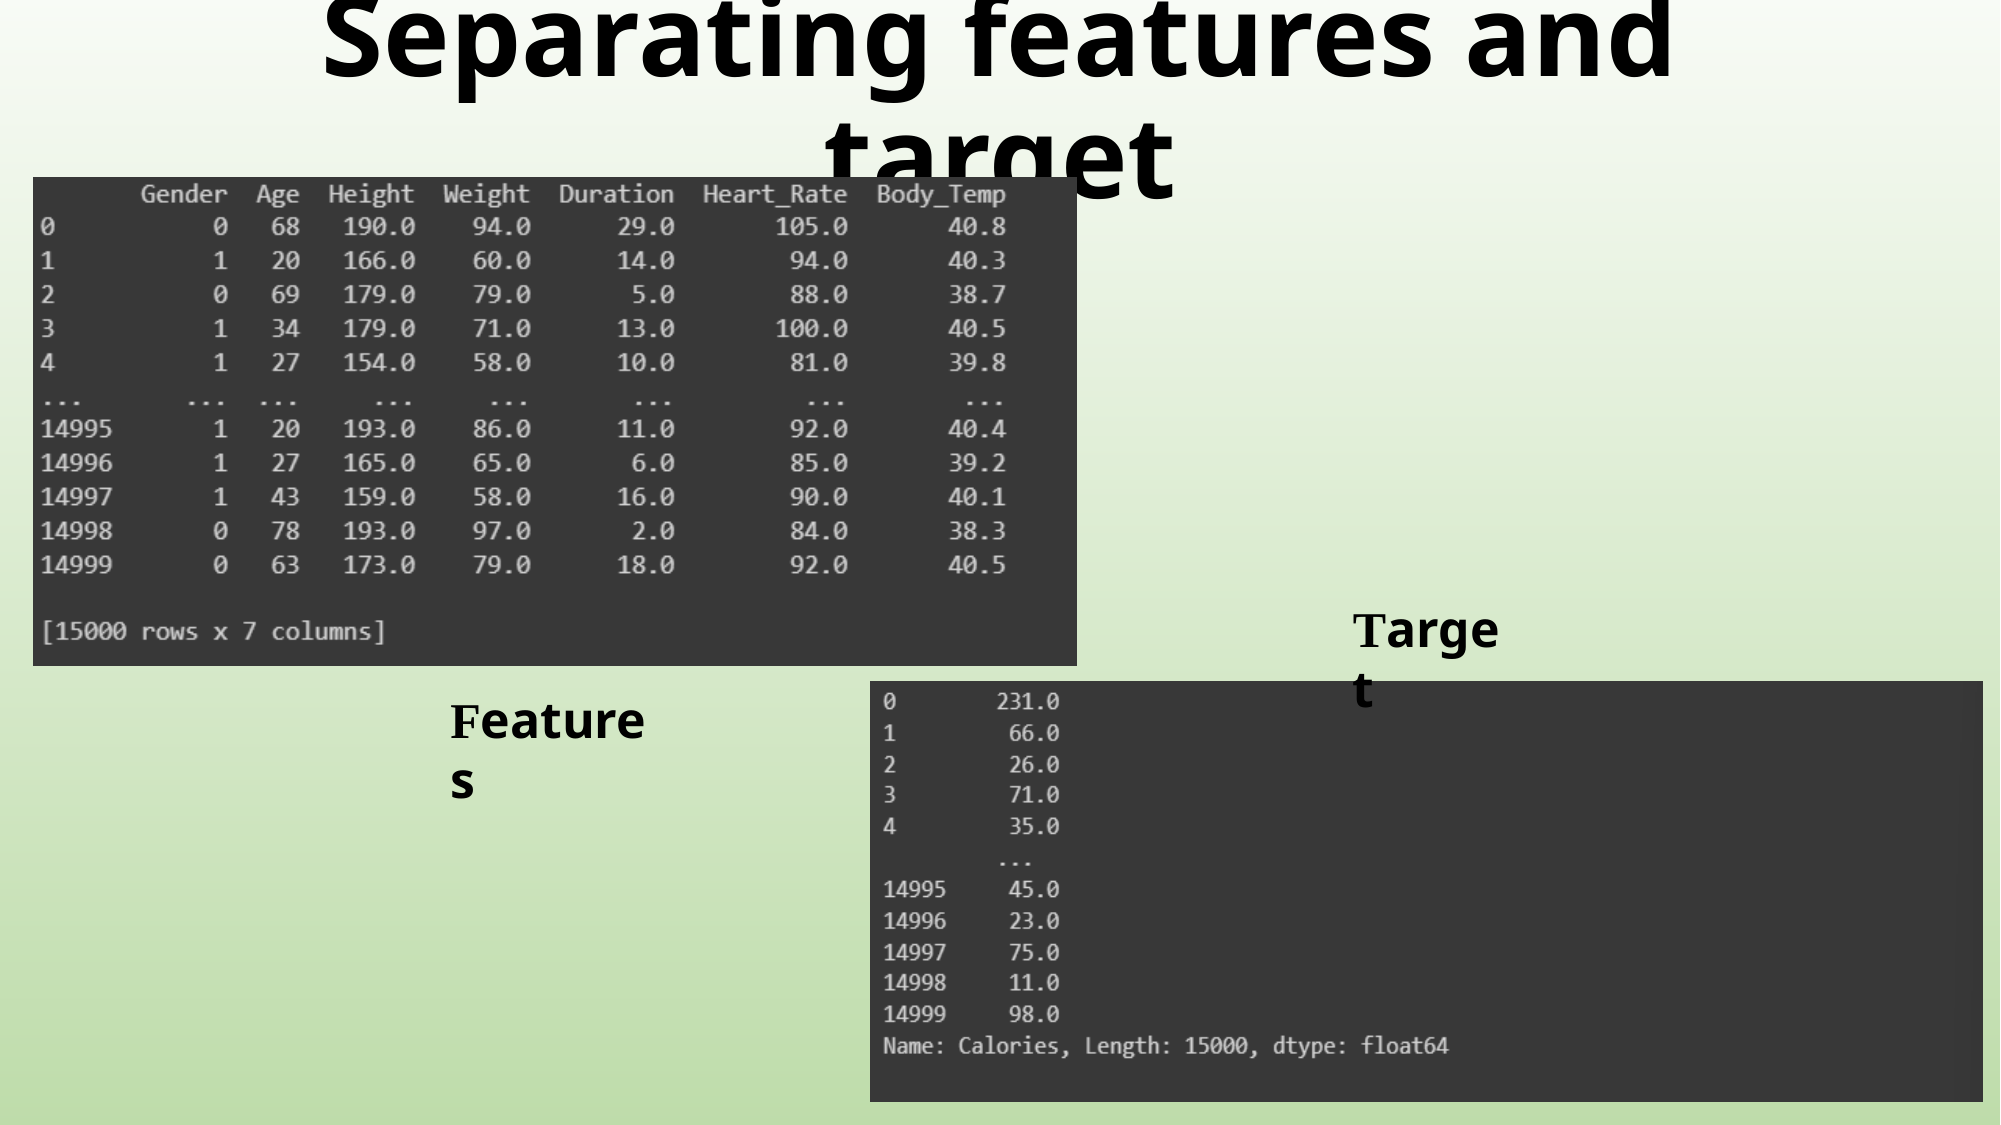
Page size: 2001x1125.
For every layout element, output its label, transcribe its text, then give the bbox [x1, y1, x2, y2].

picture [870, 681, 1983, 1103]
picture [33, 177, 1077, 666]
text_box Target [1338, 589, 1516, 681]
text_box Features [435, 681, 675, 816]
title Separating features and target [137, 59, 1863, 278]
